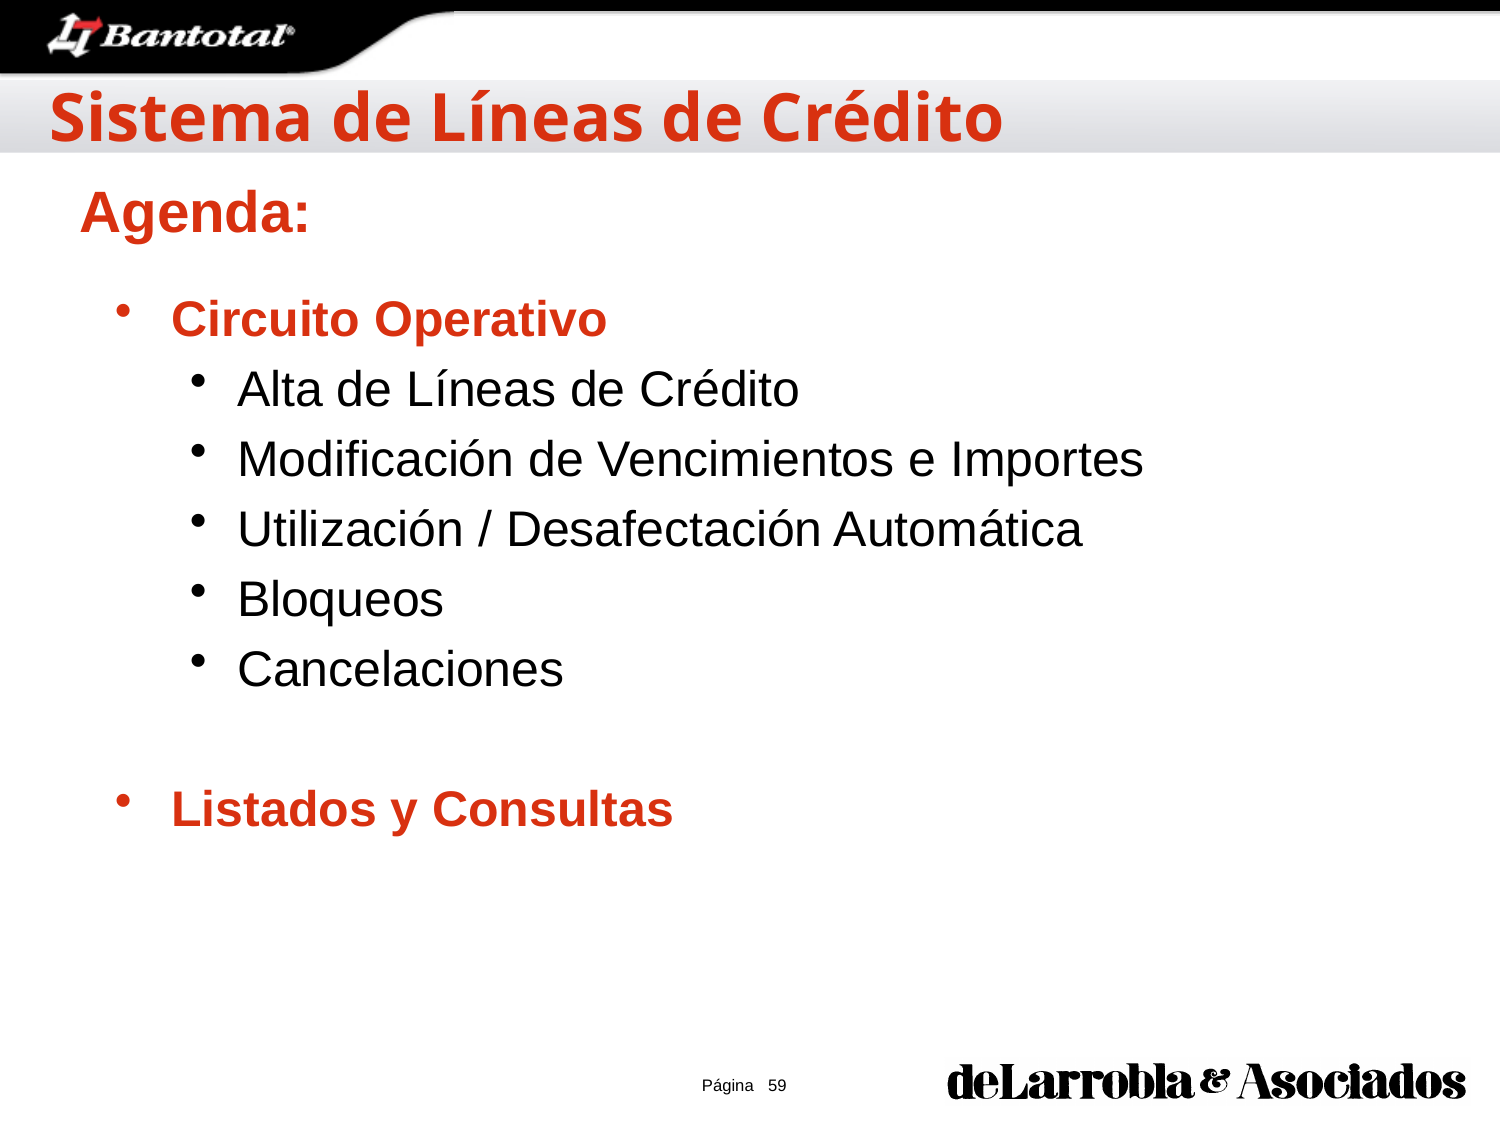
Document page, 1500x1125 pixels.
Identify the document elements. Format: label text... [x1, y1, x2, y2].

text_box Agenda: [64, 160, 632, 268]
text_box Sistema de Líneas de Crédito [29, 46, 1307, 197]
picture [1413, 1057, 1471, 1106]
picture [0, 0, 1500, 153]
footer [149, 1000, 1413, 1125]
list Circuito Operativo Alta de Líneas de Crédito Modificación de Vencimientos e Importes Utilización / Desafectación Automática Bloqueos Cancelaciones Listados y Consultas [99, 278, 1448, 1000]
